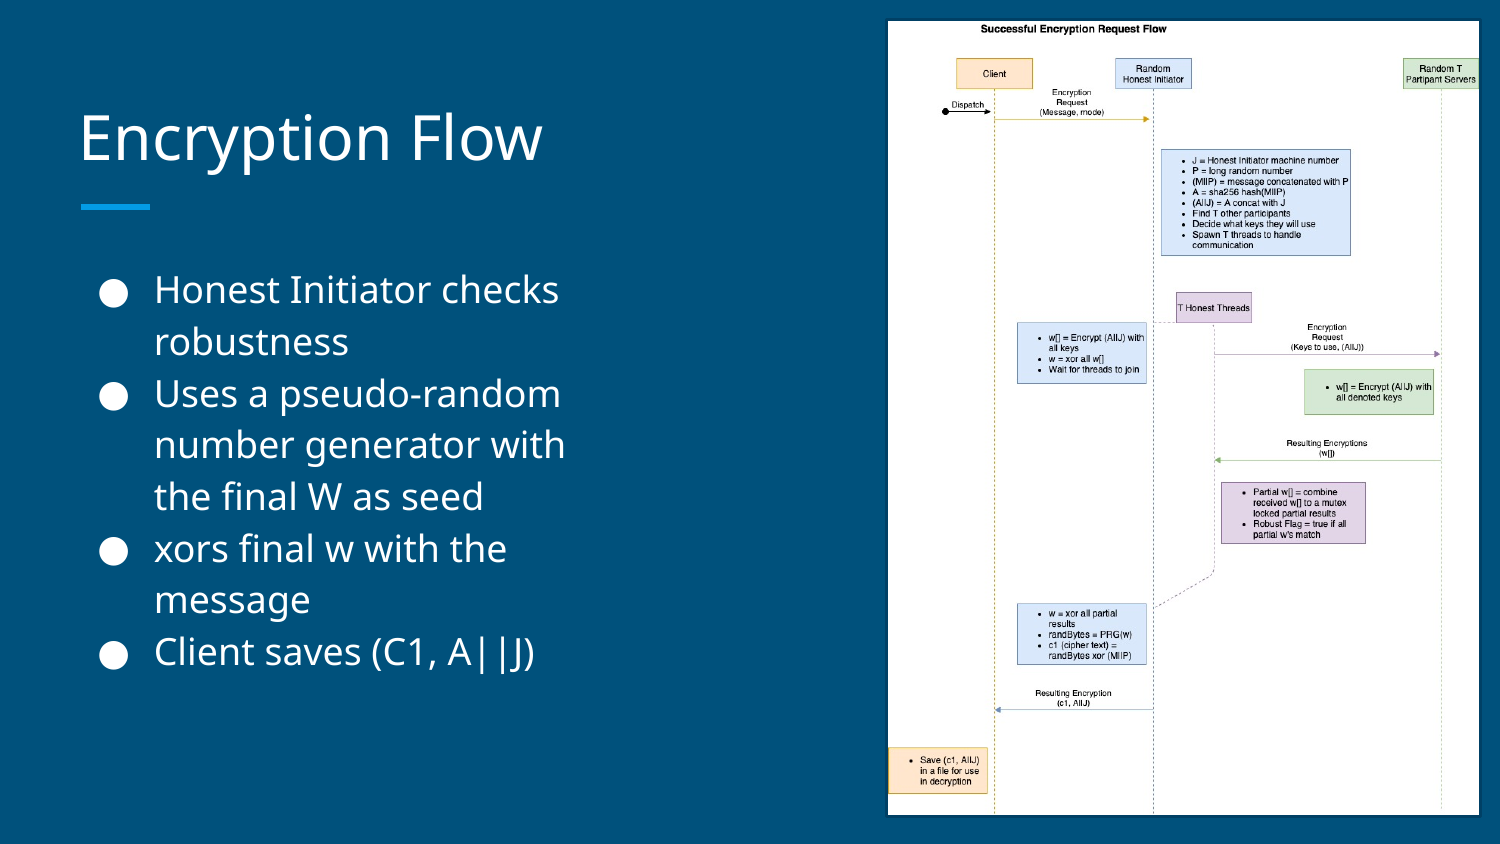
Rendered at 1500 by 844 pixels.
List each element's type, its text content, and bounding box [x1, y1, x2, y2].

list Honest Initiator checks robustness Uses a pseudo-random number generator with the final W as seed xors final w with the message Client saves (C1, A||J) [63, 244, 609, 750]
title Encryption Flow [63, 75, 883, 188]
picture [888, 20, 1480, 816]
